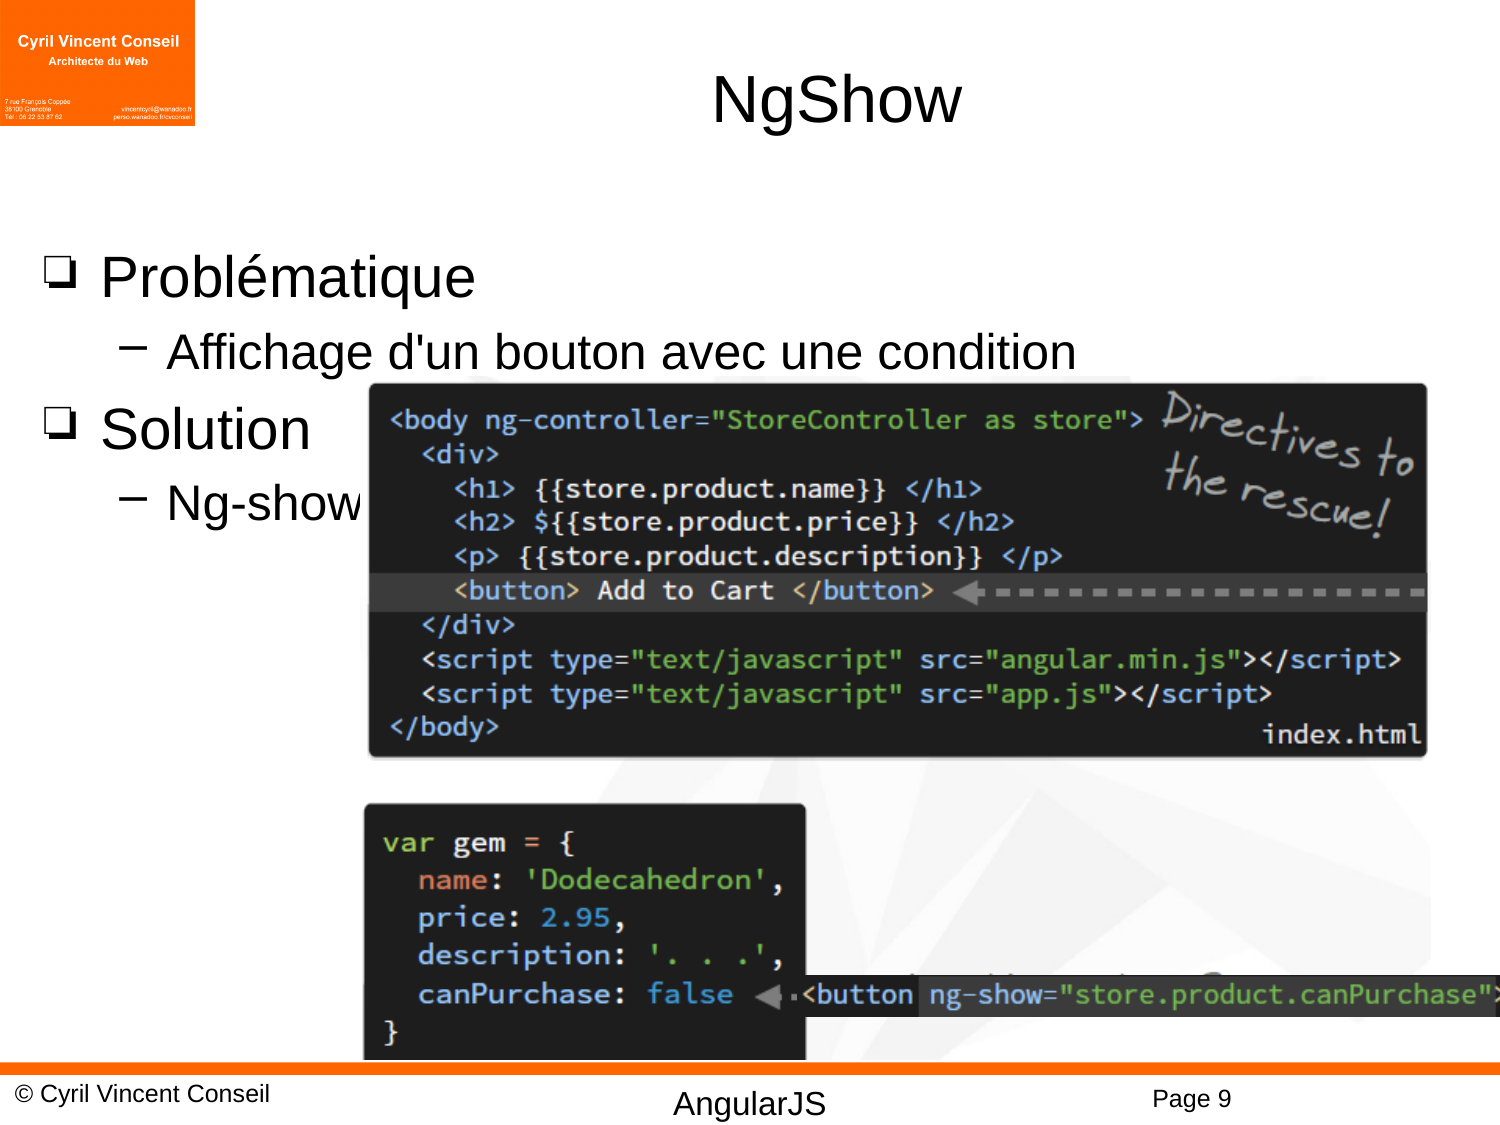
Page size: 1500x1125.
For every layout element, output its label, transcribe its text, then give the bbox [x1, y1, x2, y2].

picture [0, 0, 195, 126]
picture [359, 376, 1500, 1060]
list Problématique Affichage d'un bouton avec une condition Solution Ng-show [29, 231, 1468, 1059]
title NgShow [194, 2, 1480, 190]
